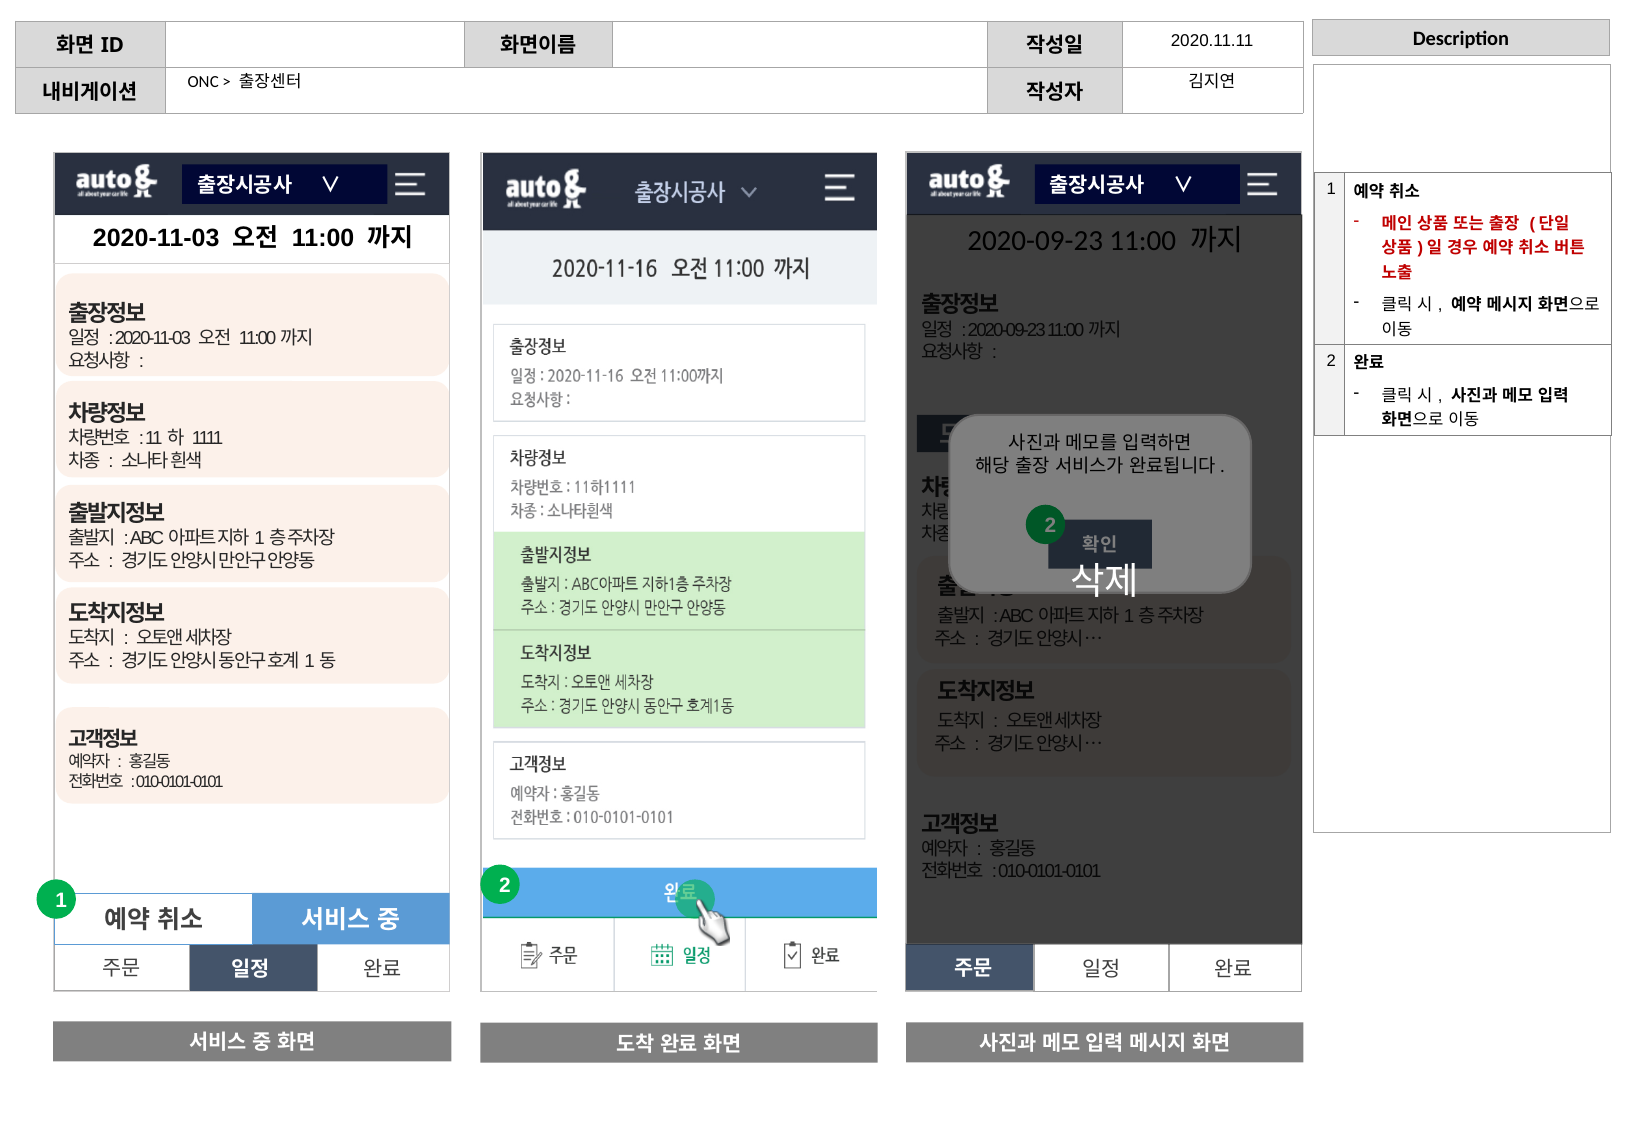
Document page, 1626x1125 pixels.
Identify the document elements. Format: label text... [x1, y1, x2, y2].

text_box 2 [479, 872, 483, 896]
picture [483, 153, 877, 991]
text_box 사진과 메모 입력 메시지 화면 [906, 1022, 1304, 1063]
text_box [480, 893, 877, 992]
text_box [905, 943, 1302, 992]
text_box [1313, 64, 1611, 833]
table_cell 2 [1315, 345, 1344, 435]
text_box 삭제 [906, 214, 1303, 946]
text_box 2020.11.11 [1127, 24, 1297, 59]
table_header 예약 취소 메인 상품 또는 출장 (단일 상품)일 경우 예약 취소 버튼 노출 클릭 시, 예약 메시지 화면으로 이동 [1345, 173, 1611, 344]
text_box 1 [35, 878, 77, 920]
text_box 출장정보 일정 : 2020-11-03 오전 11:00까지 요청사항 : 차량정보 차량번호 : 11하 1111 차종 : 소나타 흰색 출발지정보 출발지 : ABC아파트 지하1층 주차장 주소 : 경기도 안양시 만안구 안양동 도착지정보 도착지 : 오토앤 세차장 주소 : 경기도 안양시 동안구 호계1동 고객정보 예약자 : 홍길동 전화번호 : 010-0101-0101 [53, 263, 450, 892]
text_box 서비스 중 [253, 892, 450, 943]
table_header 1 [1315, 173, 1344, 344]
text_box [54, 943, 450, 992]
text_box 김지연 [1127, 64, 1297, 99]
text_box 도착 완료 화면 [480, 1022, 878, 1063]
list ONC > 출장센터 [172, 64, 983, 99]
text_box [53, 153, 450, 216]
text_box [53, 216, 450, 263]
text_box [906, 153, 1302, 216]
text_box 예약 취소 [54, 892, 253, 943]
table_cell 완료 클릭 시, 사진과 메모 입력 화면으로 이동 [1345, 345, 1611, 435]
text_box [675, 879, 730, 946]
text_box [480, 152, 877, 876]
text_box 서비스 중 화면 [53, 1021, 452, 1062]
